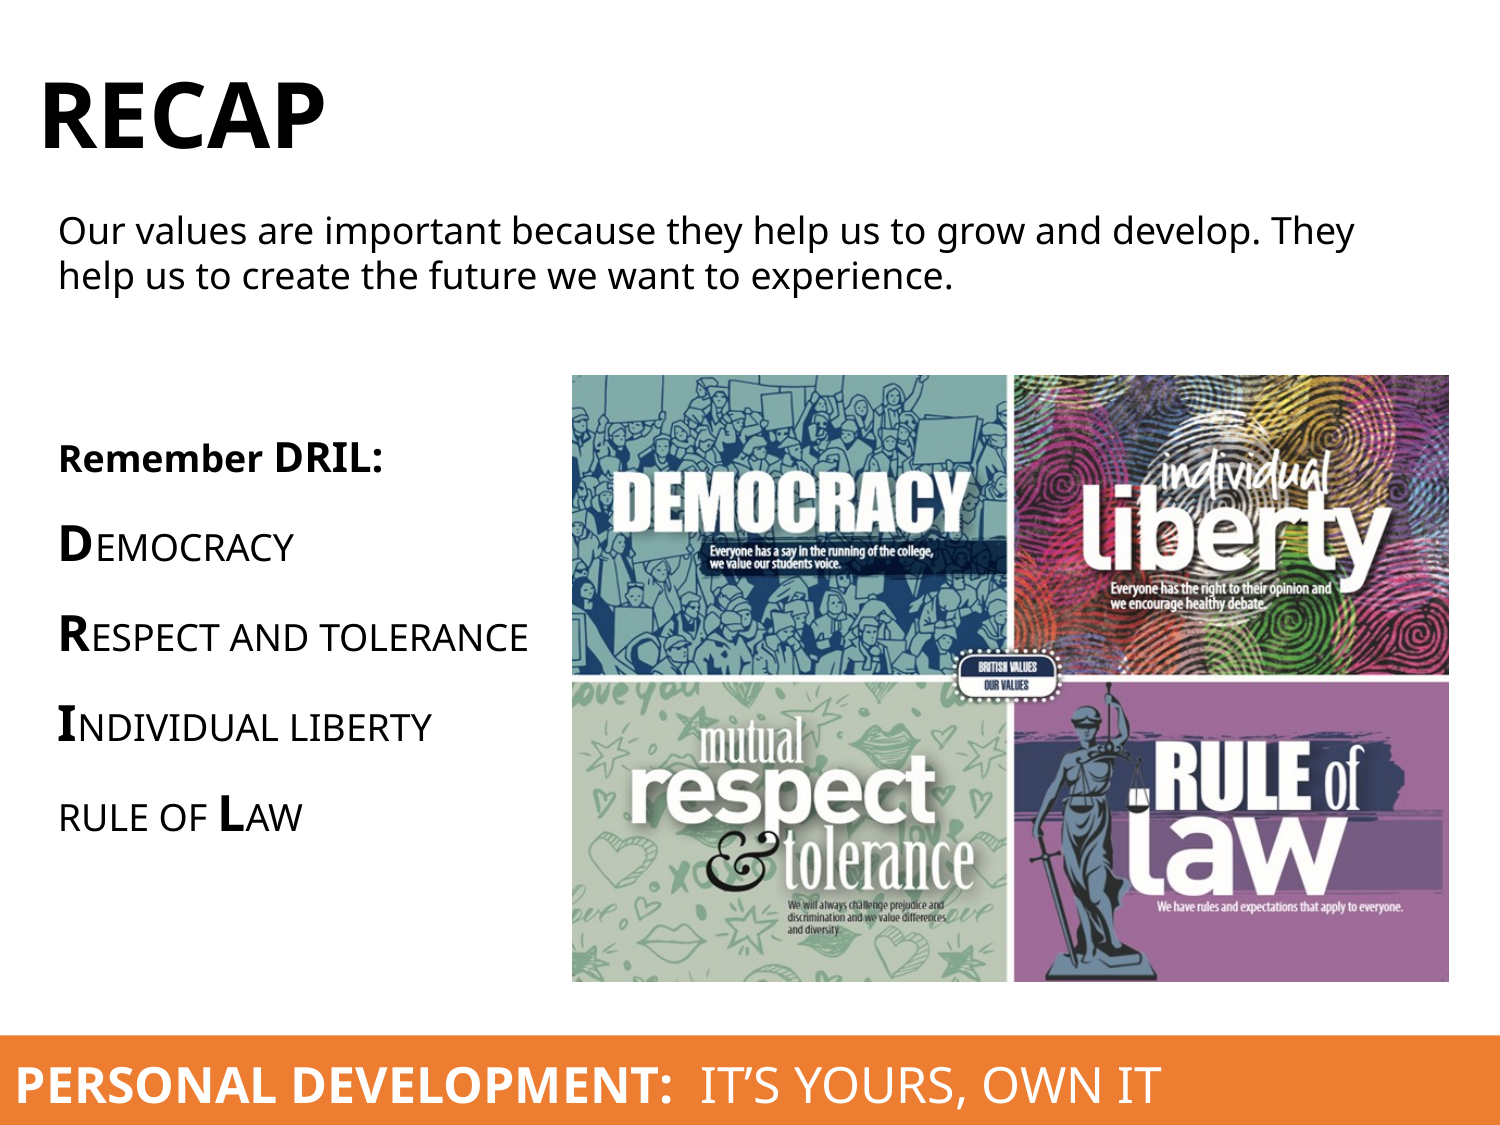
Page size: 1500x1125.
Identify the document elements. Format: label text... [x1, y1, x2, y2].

text_box Remember DRIL: DEMOCRACY RESPECT AND TOLERANCE INDIVIDUAL LIBERTY RULE OF LAW [43, 423, 572, 976]
text_box Our values are important because they help us to grow and develop. They help us to create the future we want to experience. [43, 199, 1449, 305]
title RECAP [22, 10, 1316, 228]
picture [572, 375, 1450, 982]
